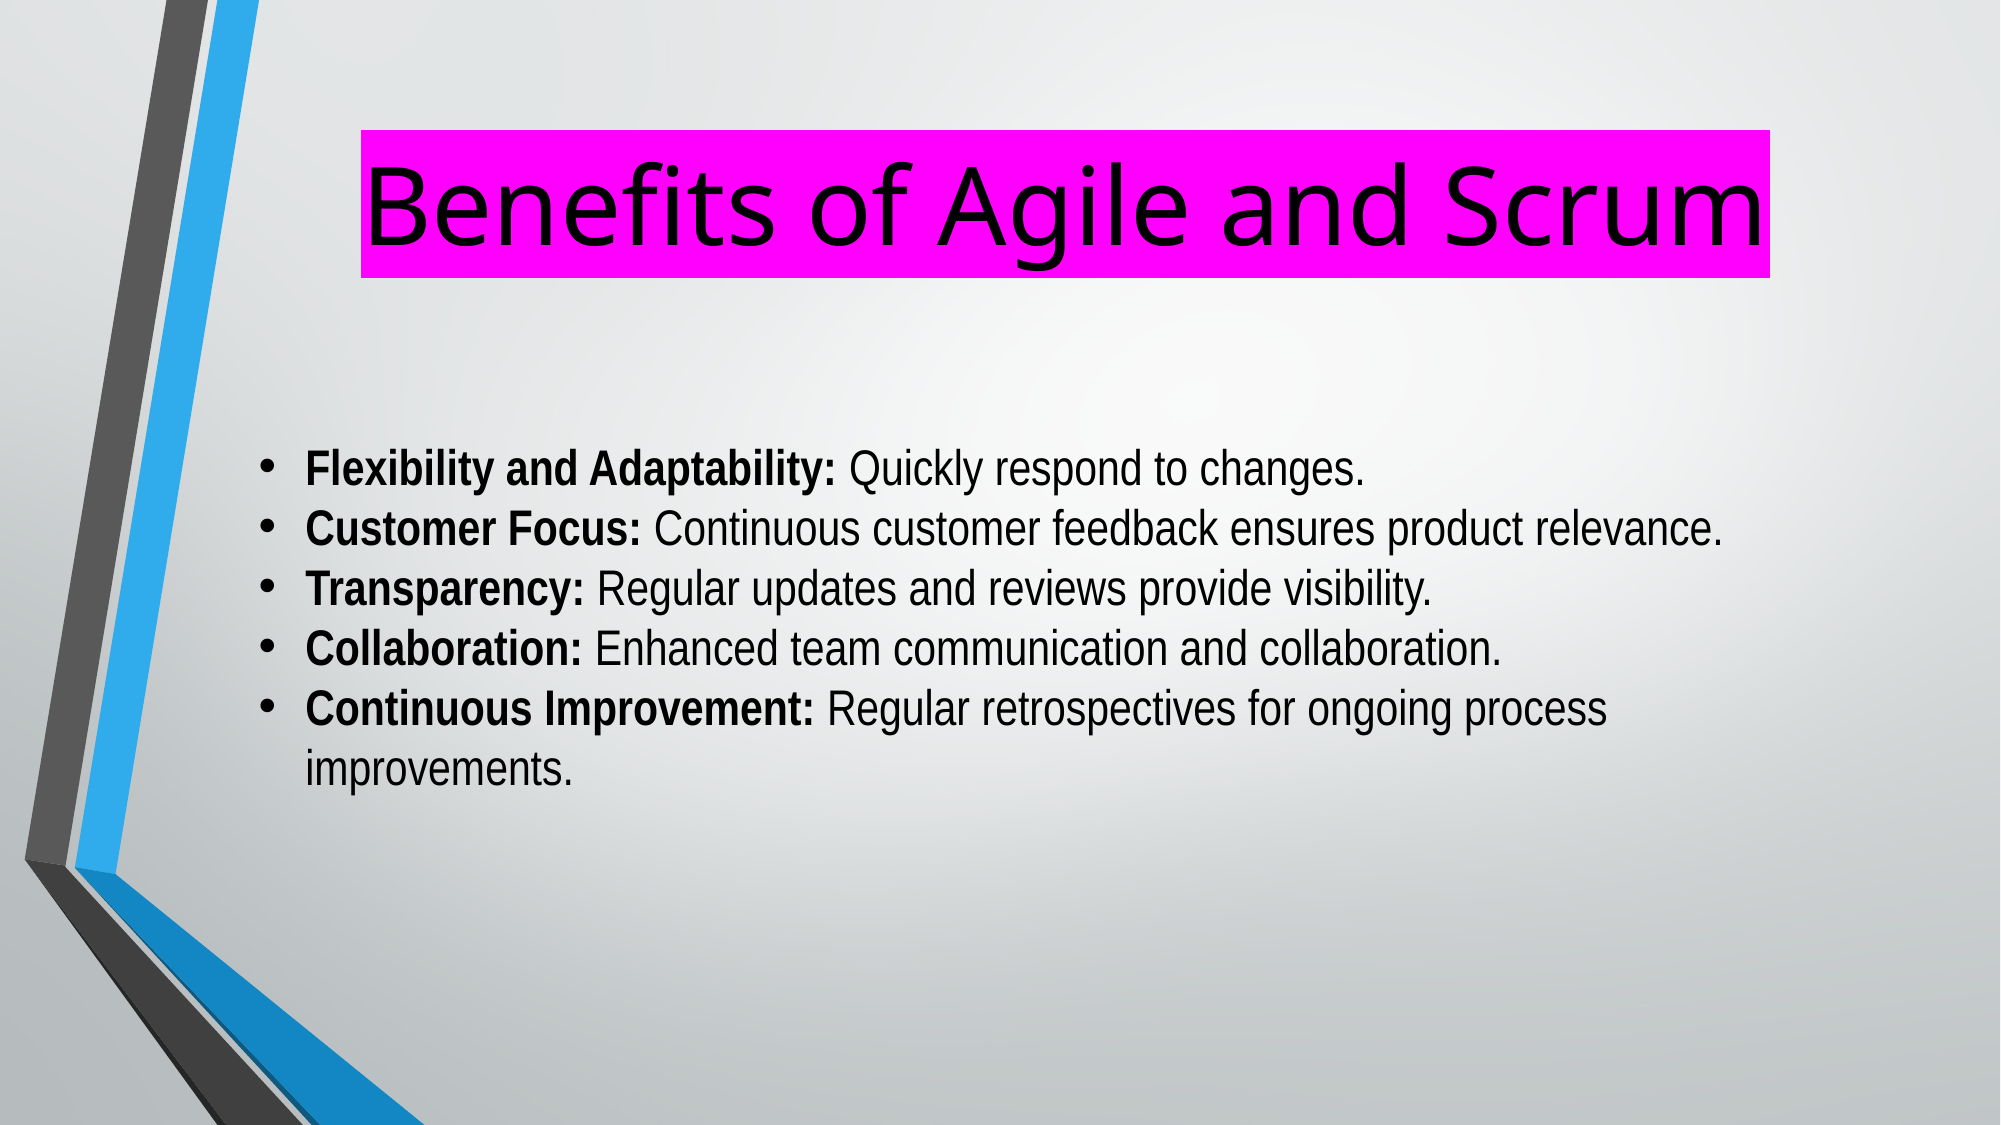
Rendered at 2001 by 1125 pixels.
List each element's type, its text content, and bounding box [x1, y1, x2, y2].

list Flexibility and Adaptability: Quickly respond to changes. Customer Focus: Continuous customer feedback ensures product relevance. Transparency: Regular updates and reviews provide visibility. Collaboration: Enhanced team communication and collaboration. Continuous Improvement: Regular retrospectives for ongoing process improvements. [243, 289, 1771, 942]
title Benefits of Agile and Scrum [243, 80, 1887, 325]
